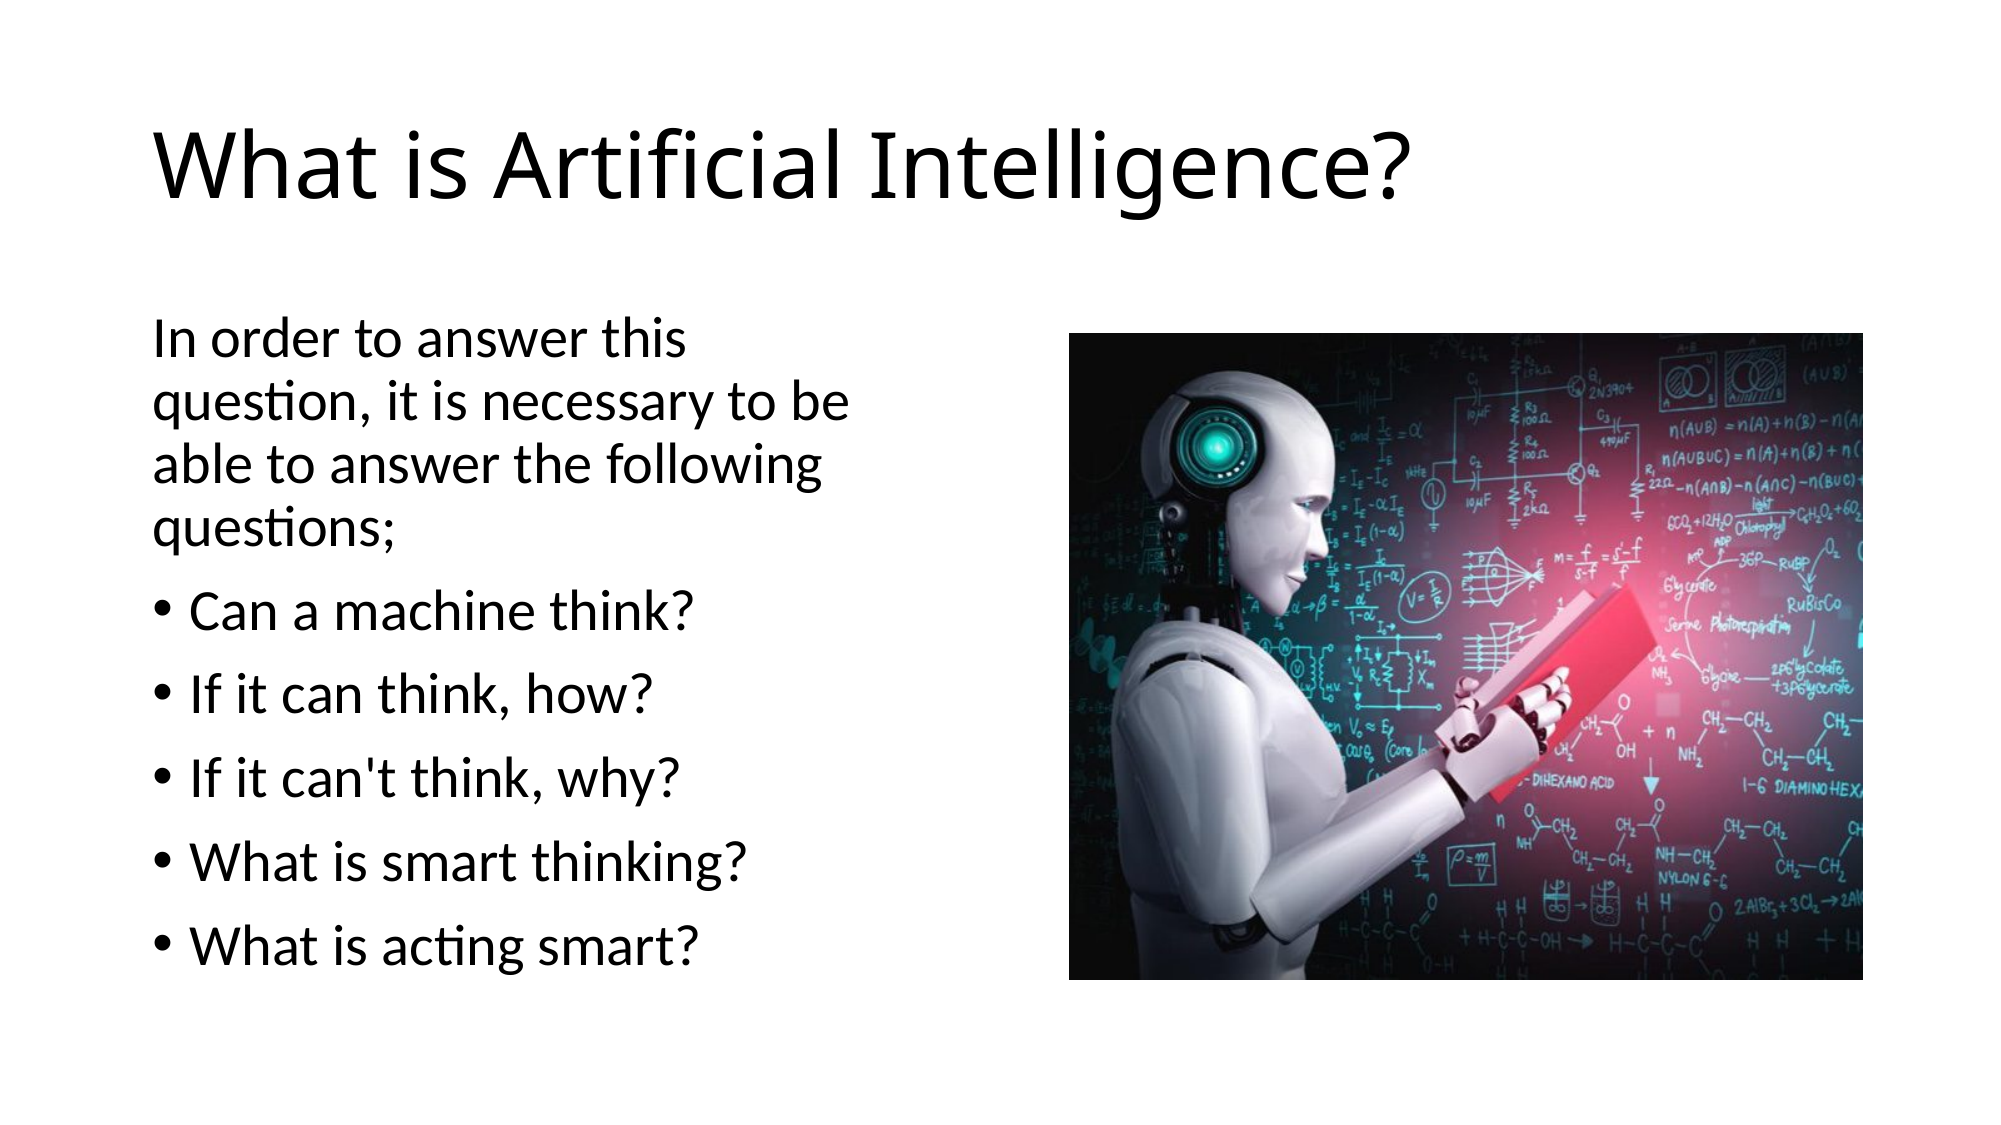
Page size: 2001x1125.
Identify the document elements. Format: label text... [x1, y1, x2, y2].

picture [1069, 333, 1863, 980]
title What is Artificial Intelligence? [137, 59, 1863, 278]
list In order to answer this question, it is necessary to be able to answer the following questions; Can a machine think? If it can think, how? If it can't think, why? What is smart thinking? What is acting smart? [137, 299, 921, 1014]
